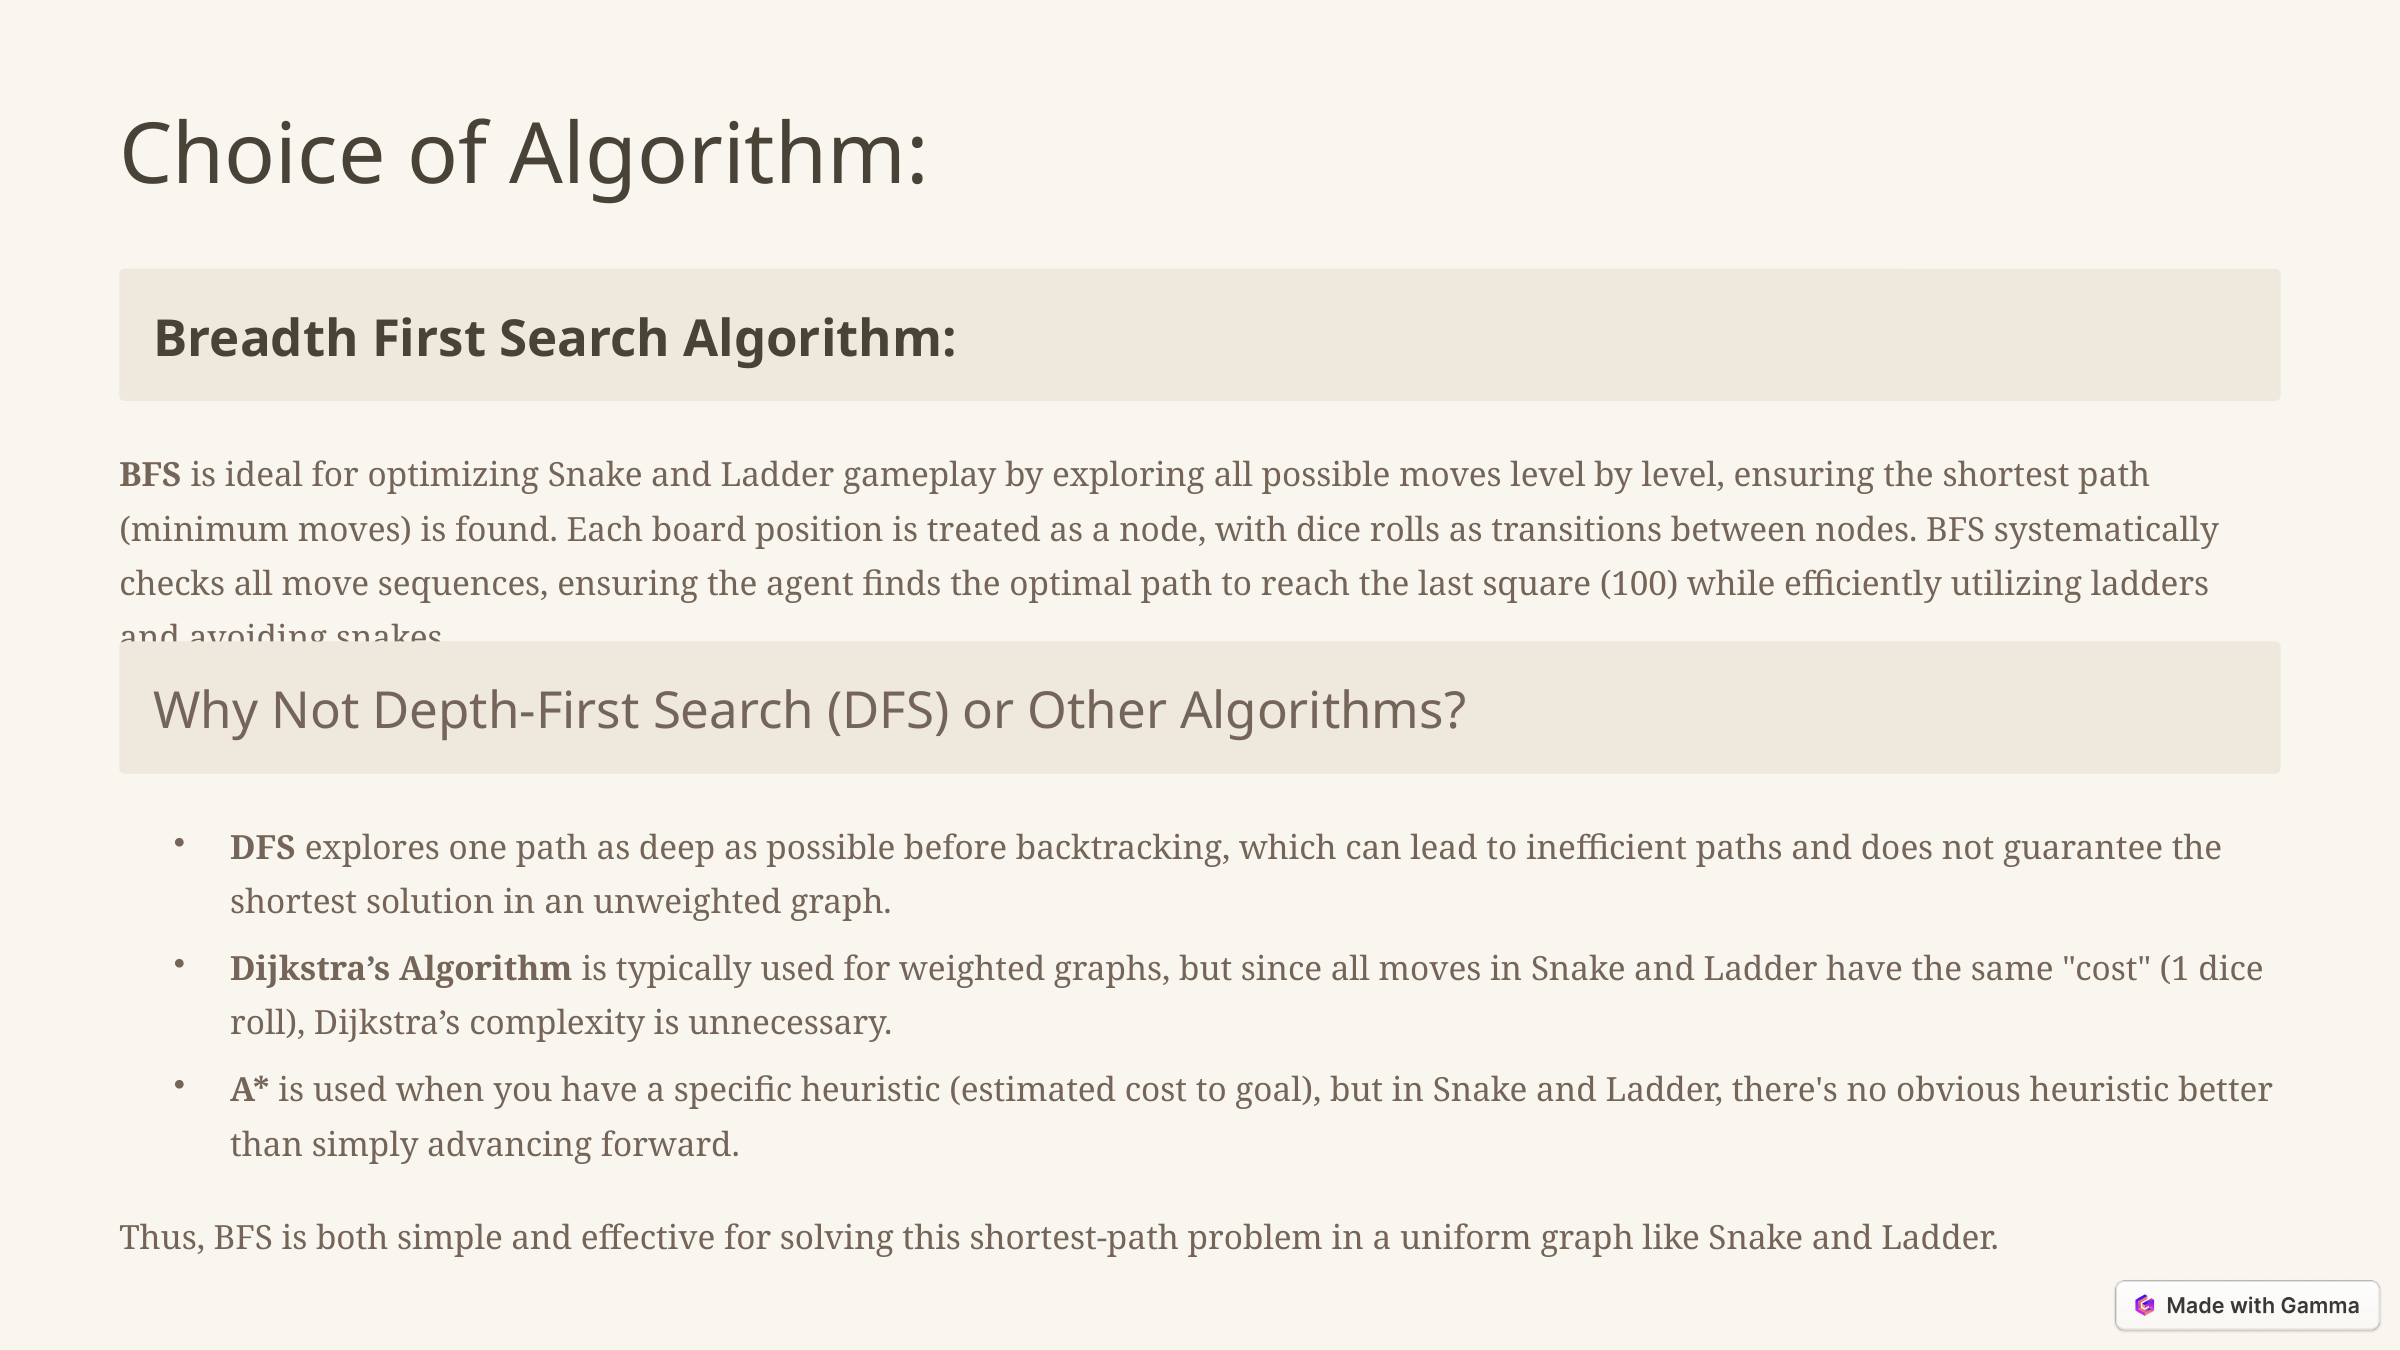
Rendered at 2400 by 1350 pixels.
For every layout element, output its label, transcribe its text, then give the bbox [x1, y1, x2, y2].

text_box Breadth First Search Algorithm: [153, 302, 1003, 367]
text_box Dijkstra’s Algorithm is typically used for weighted graphs, but since all moves in Snake and Ladder have the same "cost" (1 dice roll), Dijkstra’s complexity is unnecessary. [173, 933, 2281, 1043]
text_box Choice of Algorithm: [119, 93, 991, 201]
text_box Thus, BFS is both simple and effective for solving this shortest-path problem in a uniform graph like Snake and Ladder. [119, 1201, 2281, 1257]
text_box BFS is ideal for optimizing Snake and Ladder gameplay by exploring all possible moves level by level, ensuring the shortest path (minimum moves) is found. Each board position is treated as a node, with dice rolls as transitions between nodes. BFS systematically checks all move sequences, ensuring the agent finds the optimal path to reach the last square (100) while efficiently utilizing ladders and avoiding snakes. [119, 439, 2281, 604]
text_box Why Not Depth-First Search (DFS) or Other Algorithms? [153, 675, 1581, 740]
picture [2106, 1271, 2389, 1339]
text_box DFS explores one path as deep as possible before backtracking, which can lead to inefficient paths and does not guarantee the shortest solution in an unweighted graph. [173, 812, 2281, 922]
text_box [119, 641, 2281, 774]
text_box [119, 268, 2281, 401]
text_box A* is used when you have a specific heuristic (estimated cost to goal), but in Snake and Ladder, there's no obvious heuristic better than simply advancing forward. [173, 1054, 2281, 1164]
